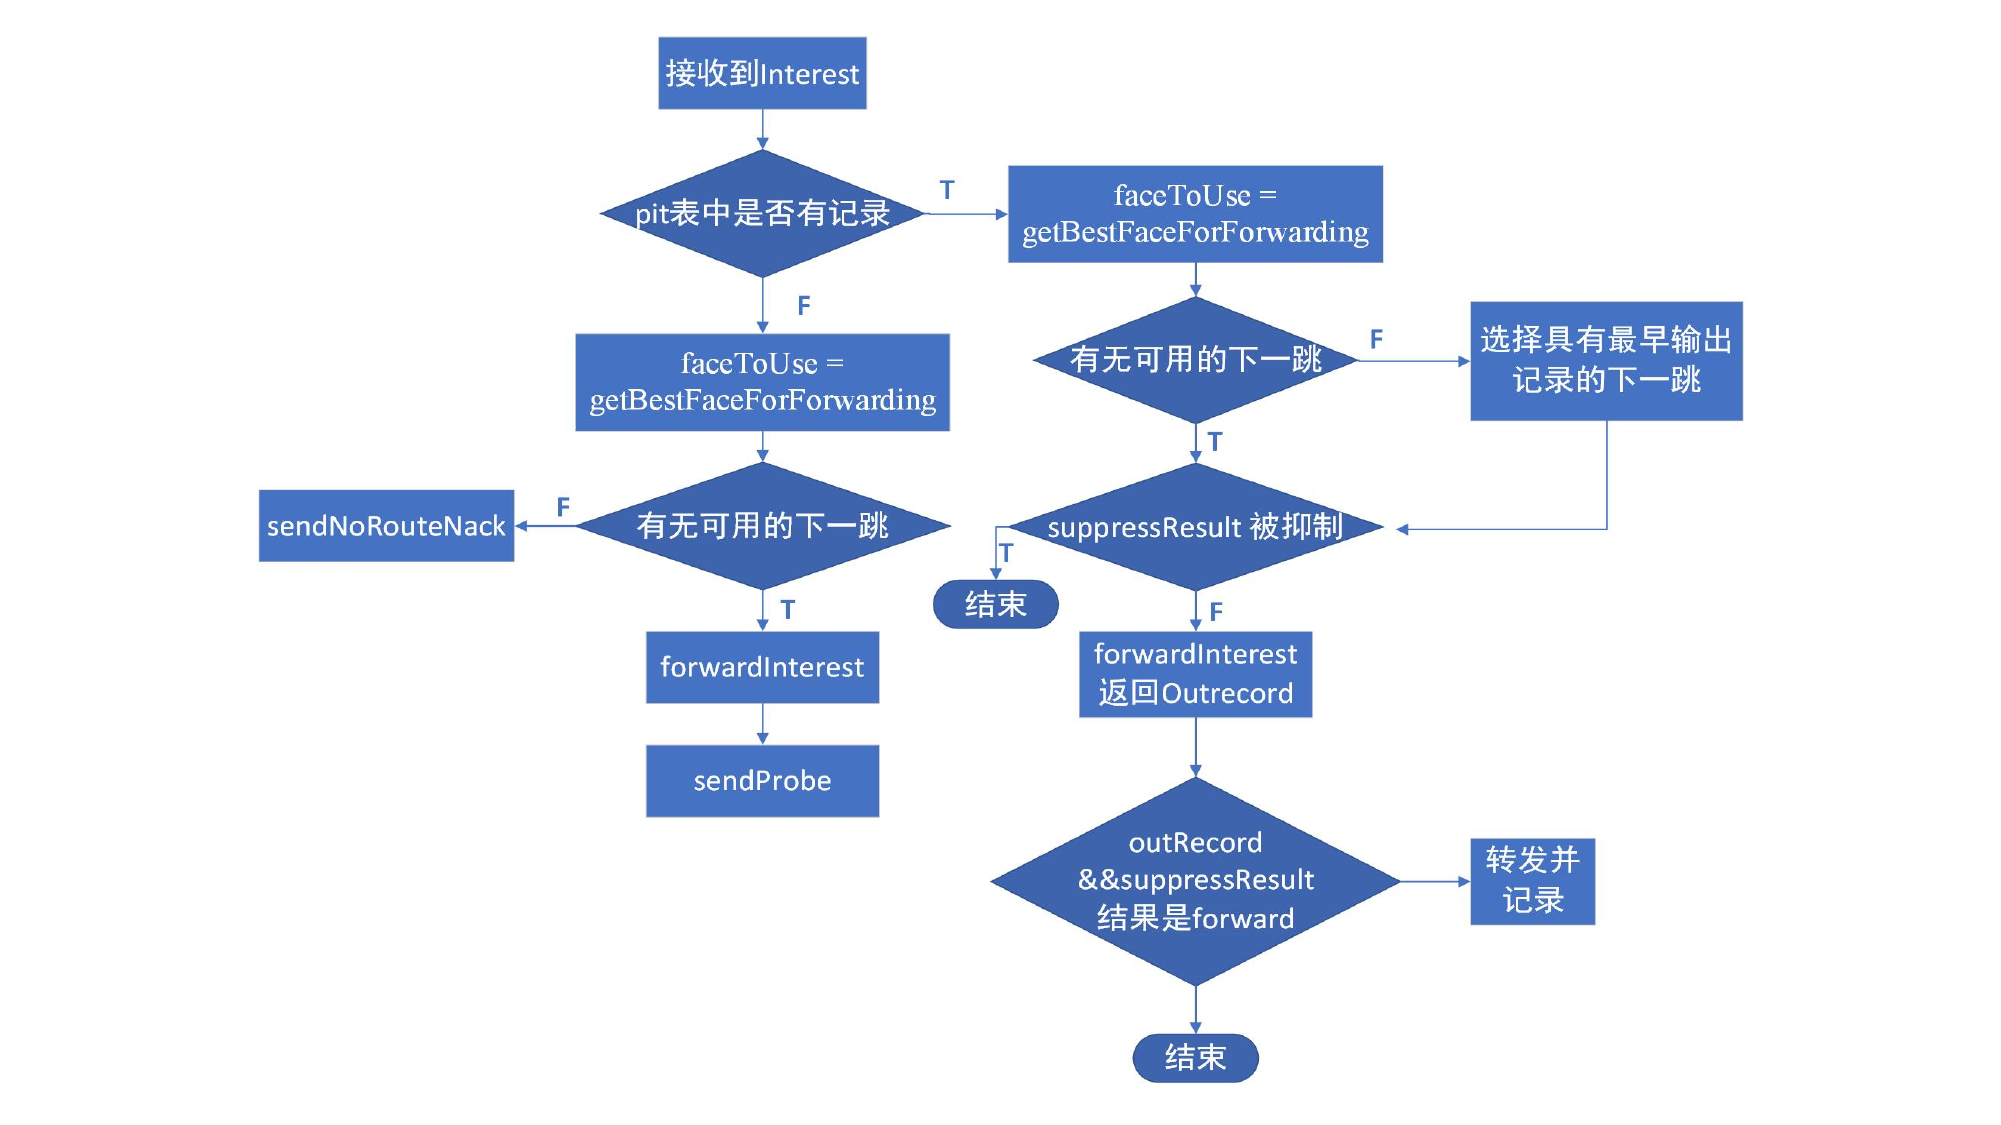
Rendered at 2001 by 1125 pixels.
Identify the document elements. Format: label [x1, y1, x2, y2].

picture [250, 36, 1750, 1089]
